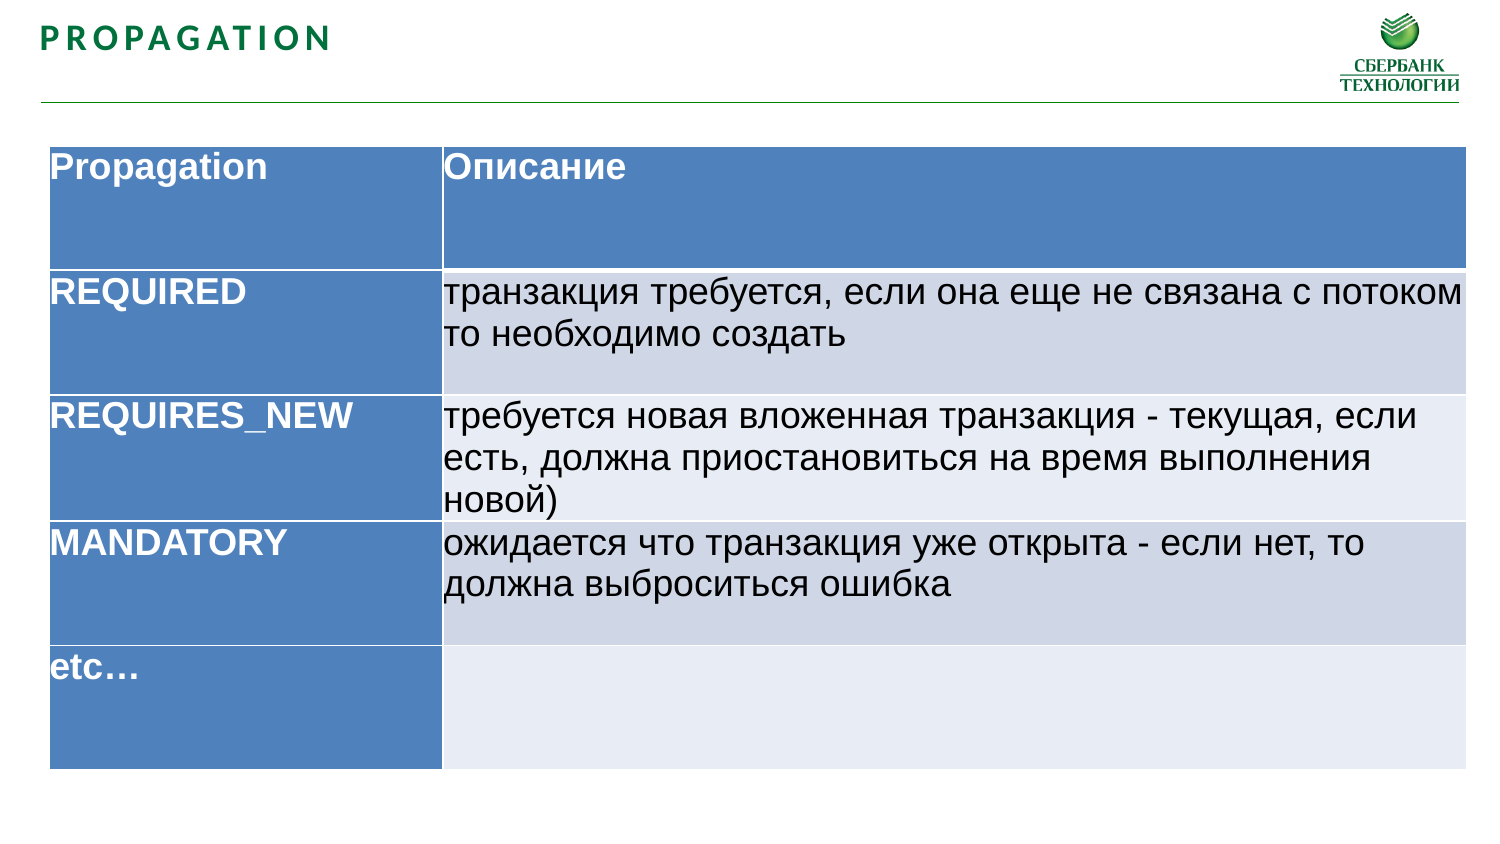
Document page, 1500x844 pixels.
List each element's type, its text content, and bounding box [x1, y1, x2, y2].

picture [1340, 13, 1459, 91]
table_cell [444, 646, 1466, 769]
table_header Описание [444, 147, 1466, 268]
table_header Propagation [50, 147, 442, 269]
table_cell REQUIRED [50, 271, 442, 394]
table_cell транзакция требуется, если она еще не связана с потоком то необходимо создать [444, 273, 1466, 394]
table_cell etc… [50, 646, 442, 769]
table_cell требуется новая вложенная транзакция - текущая, если есть, должна приостановиться на время выполнения новой) [444, 396, 1466, 520]
list Propagation [39, 12, 1116, 103]
table_cell MANDATORY [50, 522, 442, 645]
table_cell REQUIRES_NEW [50, 396, 442, 520]
table_cell ожидается что транзакция уже открыта - если нет, то должна выброситься ошибка [444, 522, 1466, 645]
